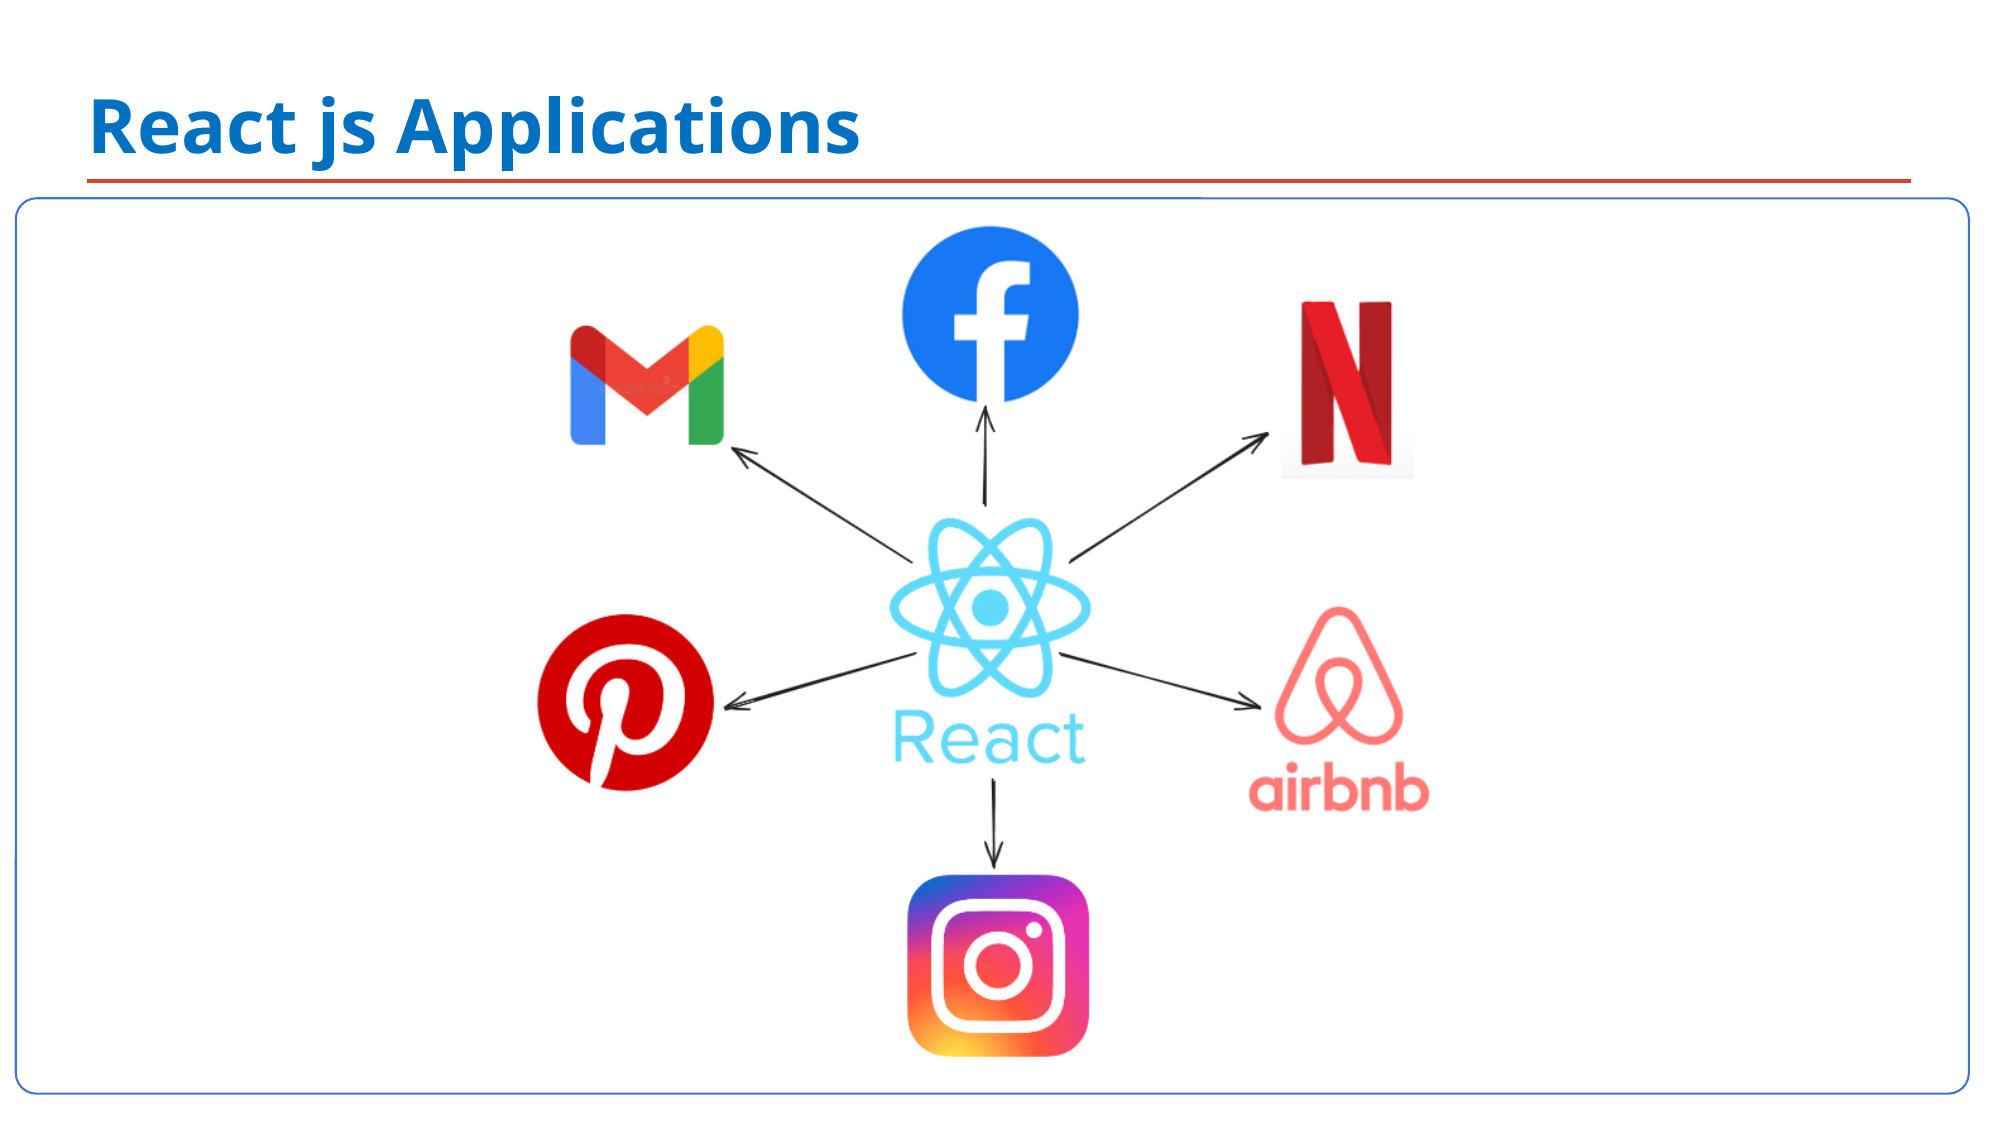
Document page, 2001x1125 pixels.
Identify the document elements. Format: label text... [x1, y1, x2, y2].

title React js Applications [72, 70, 1912, 163]
picture [517, 221, 1468, 1071]
text_box [14, 197, 1970, 1095]
